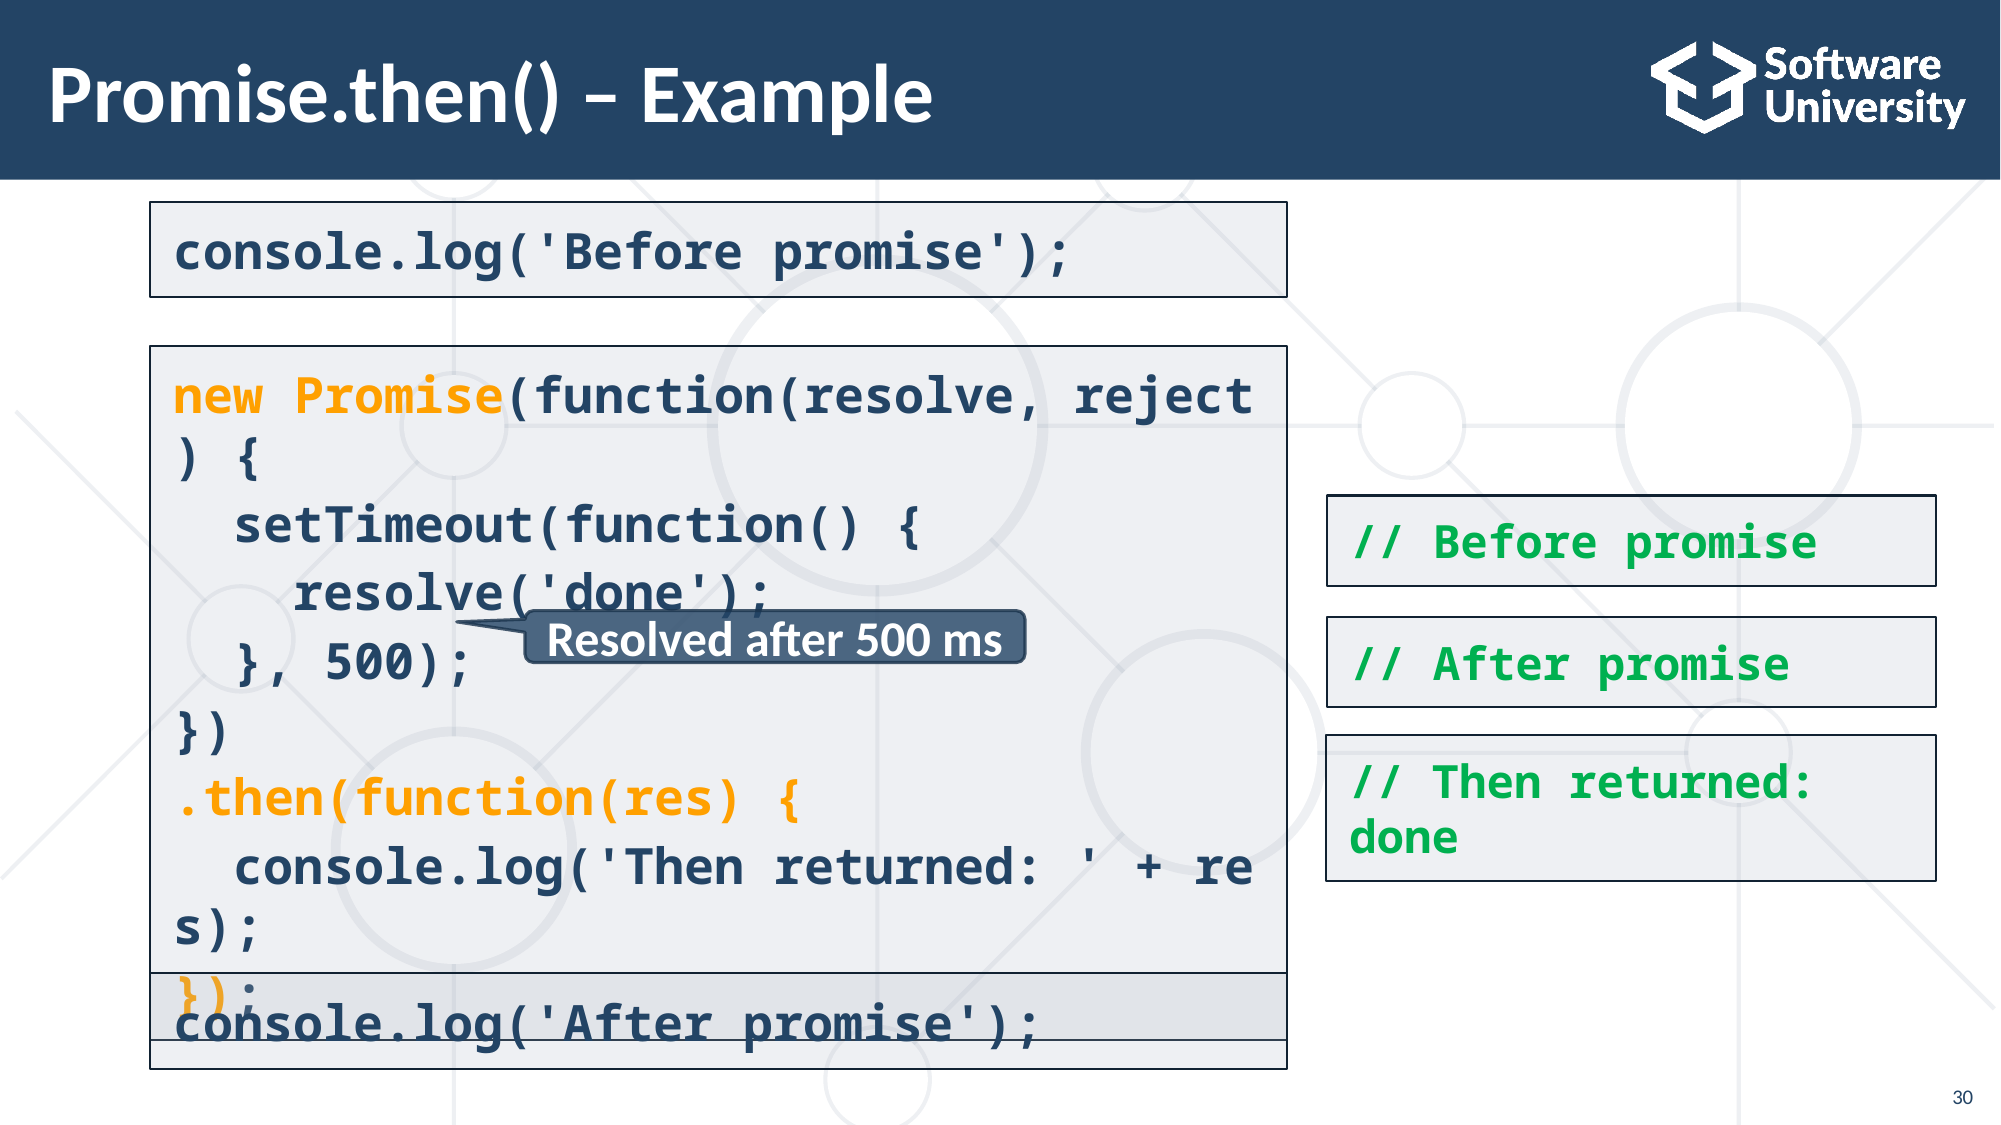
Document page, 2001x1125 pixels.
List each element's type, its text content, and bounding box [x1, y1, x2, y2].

text_box // Before promise [1326, 495, 1936, 586]
title Promise.then() – Example [31, 16, 1625, 162]
text_box new Promise(function(resolve, reject) { setTimeout(function() { resolve('done'); }, 500); }) .then(function(res) { console.log('Then returned: ' + res); }); [150, 346, 1288, 973]
text_box Resolved after 500 ms [456, 610, 1026, 663]
text_box console.log('Before promise'); [149, 202, 1288, 298]
text_box // Then returned: done [1325, 735, 1936, 881]
slide_number 30 [1927, 1067, 1989, 1117]
text_box // After promise [1326, 616, 1936, 708]
text_box console.log('After promise'); [149, 973, 1288, 1069]
picture [1651, 41, 1966, 134]
